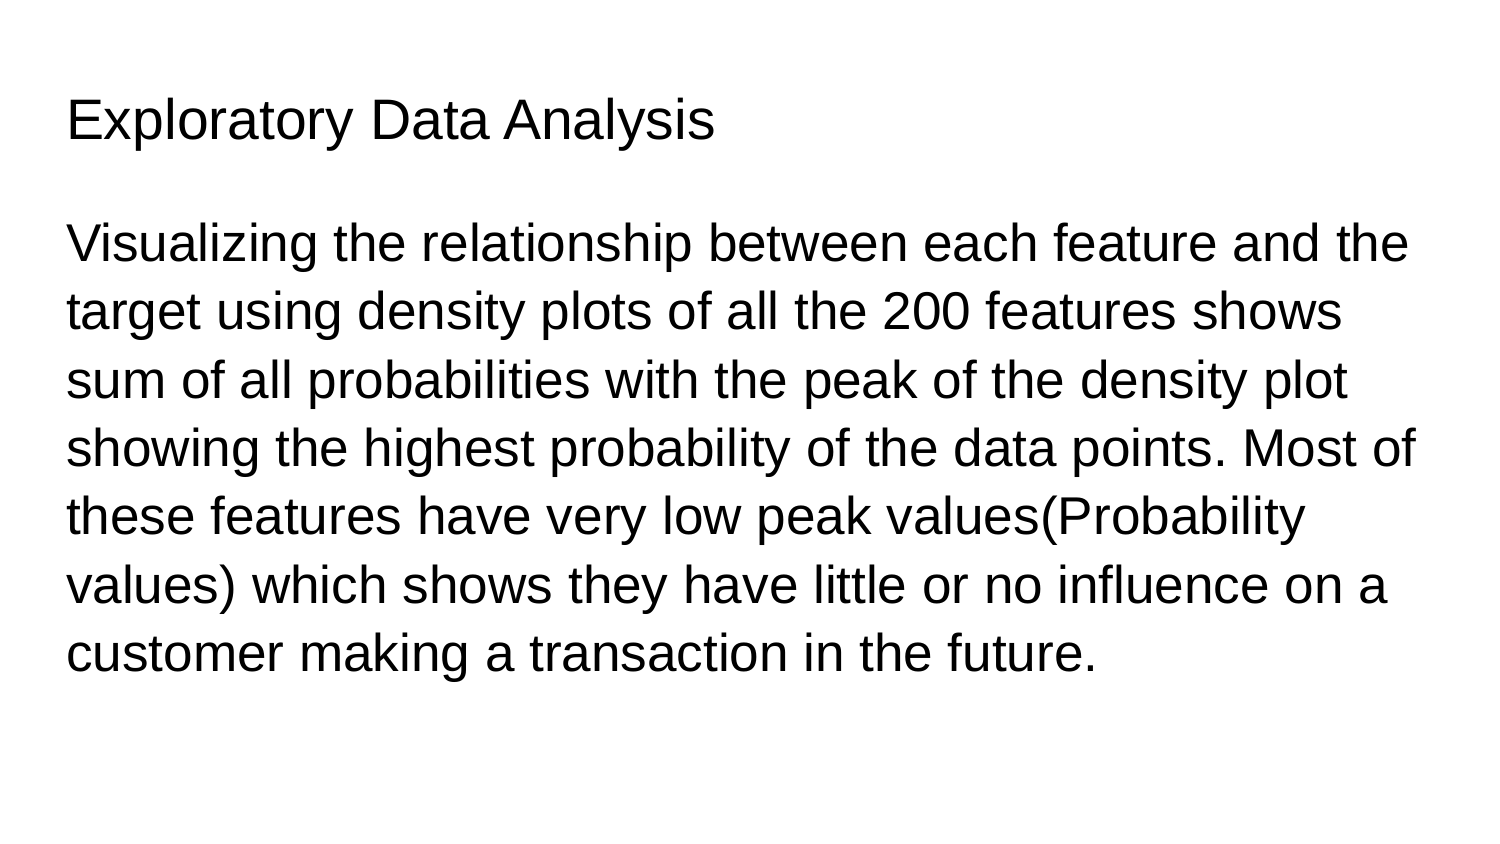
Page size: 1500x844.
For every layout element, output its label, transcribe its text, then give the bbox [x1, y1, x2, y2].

list Visualizing the relationship between each feature and the target using density plots of all the 200 features shows sum of all probabilities with the peak of the density plot showing the highest probability of the data points. Most of these features have very low peak values(Probability values) which shows they have little or no influence on a customer making a transaction in the future. [51, 189, 1449, 750]
title Exploratory Data Analysis [51, 72, 1449, 167]
